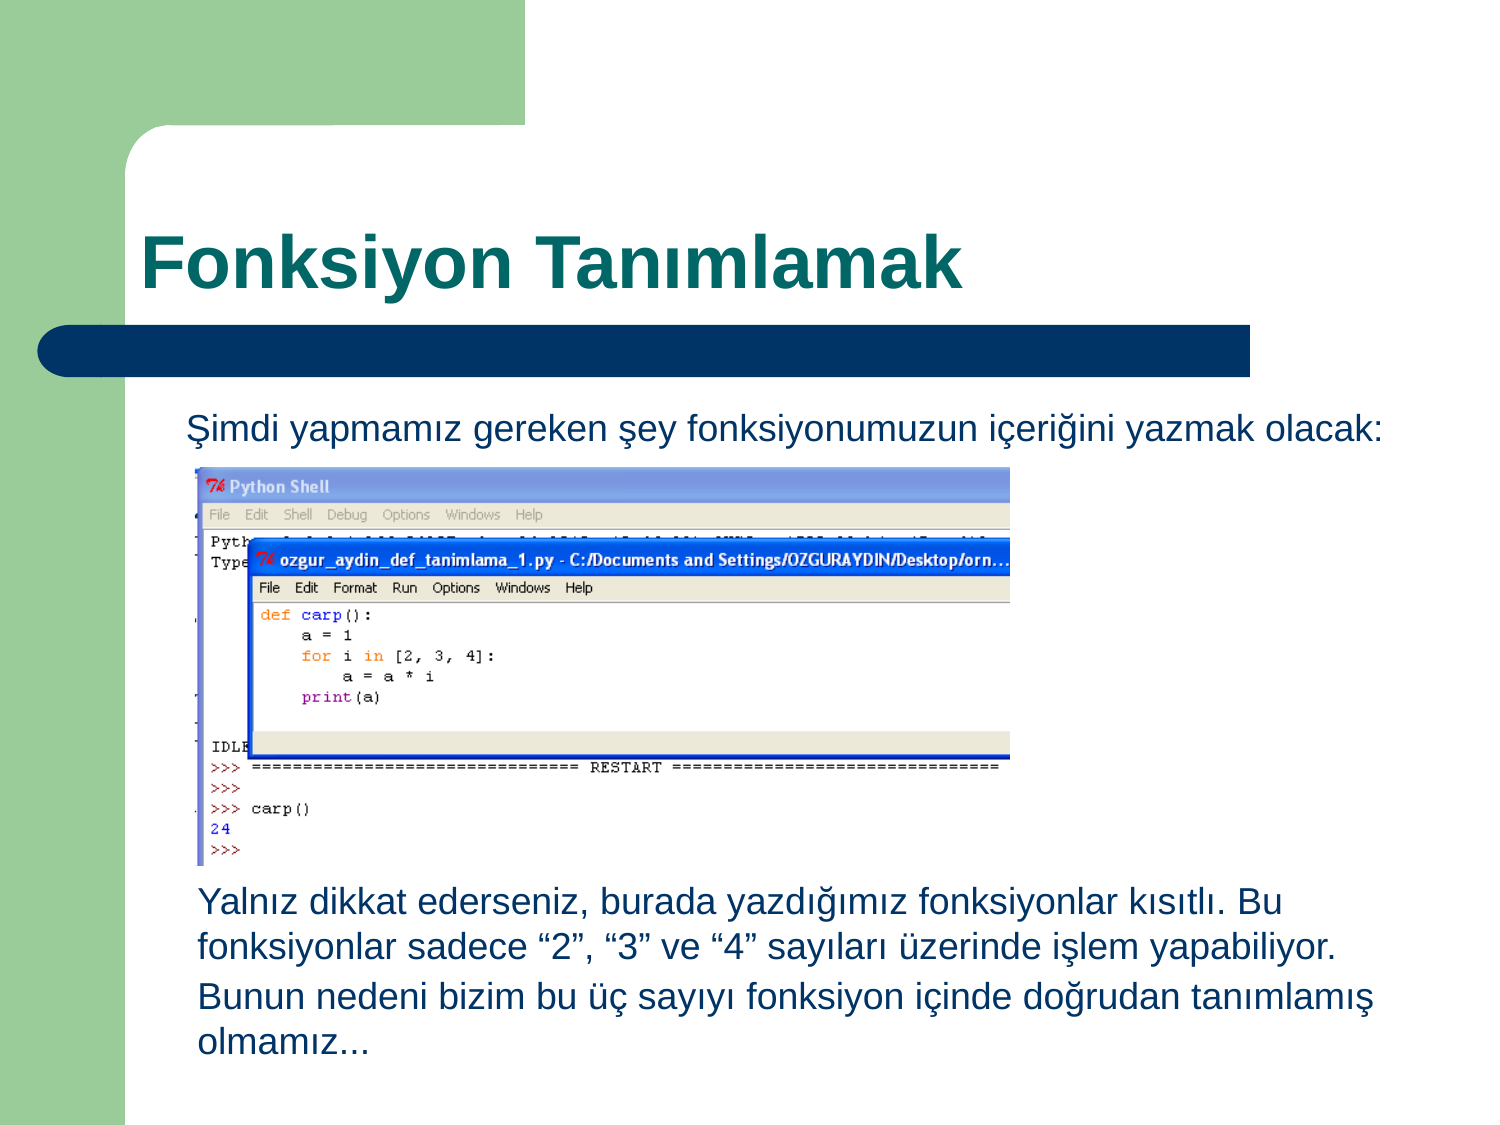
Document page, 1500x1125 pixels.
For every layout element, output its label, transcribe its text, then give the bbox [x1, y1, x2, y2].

title Fonksiyon Tanımlamak [124, 124, 1426, 313]
picture [194, 467, 1010, 866]
text_box Yalnız dikkat ederseniz, burada yazdığımız fonksiyonlar kısıtlı. Bu fonksiyonlar sadece “2”, “3” ve “4” sayıları üzerinde işlem yapabiliyor. Bunun nedeni bizim bu üç sayıyı fonksiyon içinde doğrudan tanımlamış olmamız... [182, 869, 1483, 1070]
text_box Şimdi yapmamız gereken şey fonksiyonumuzun içeriğini yazmak olacak: [171, 397, 1471, 457]
